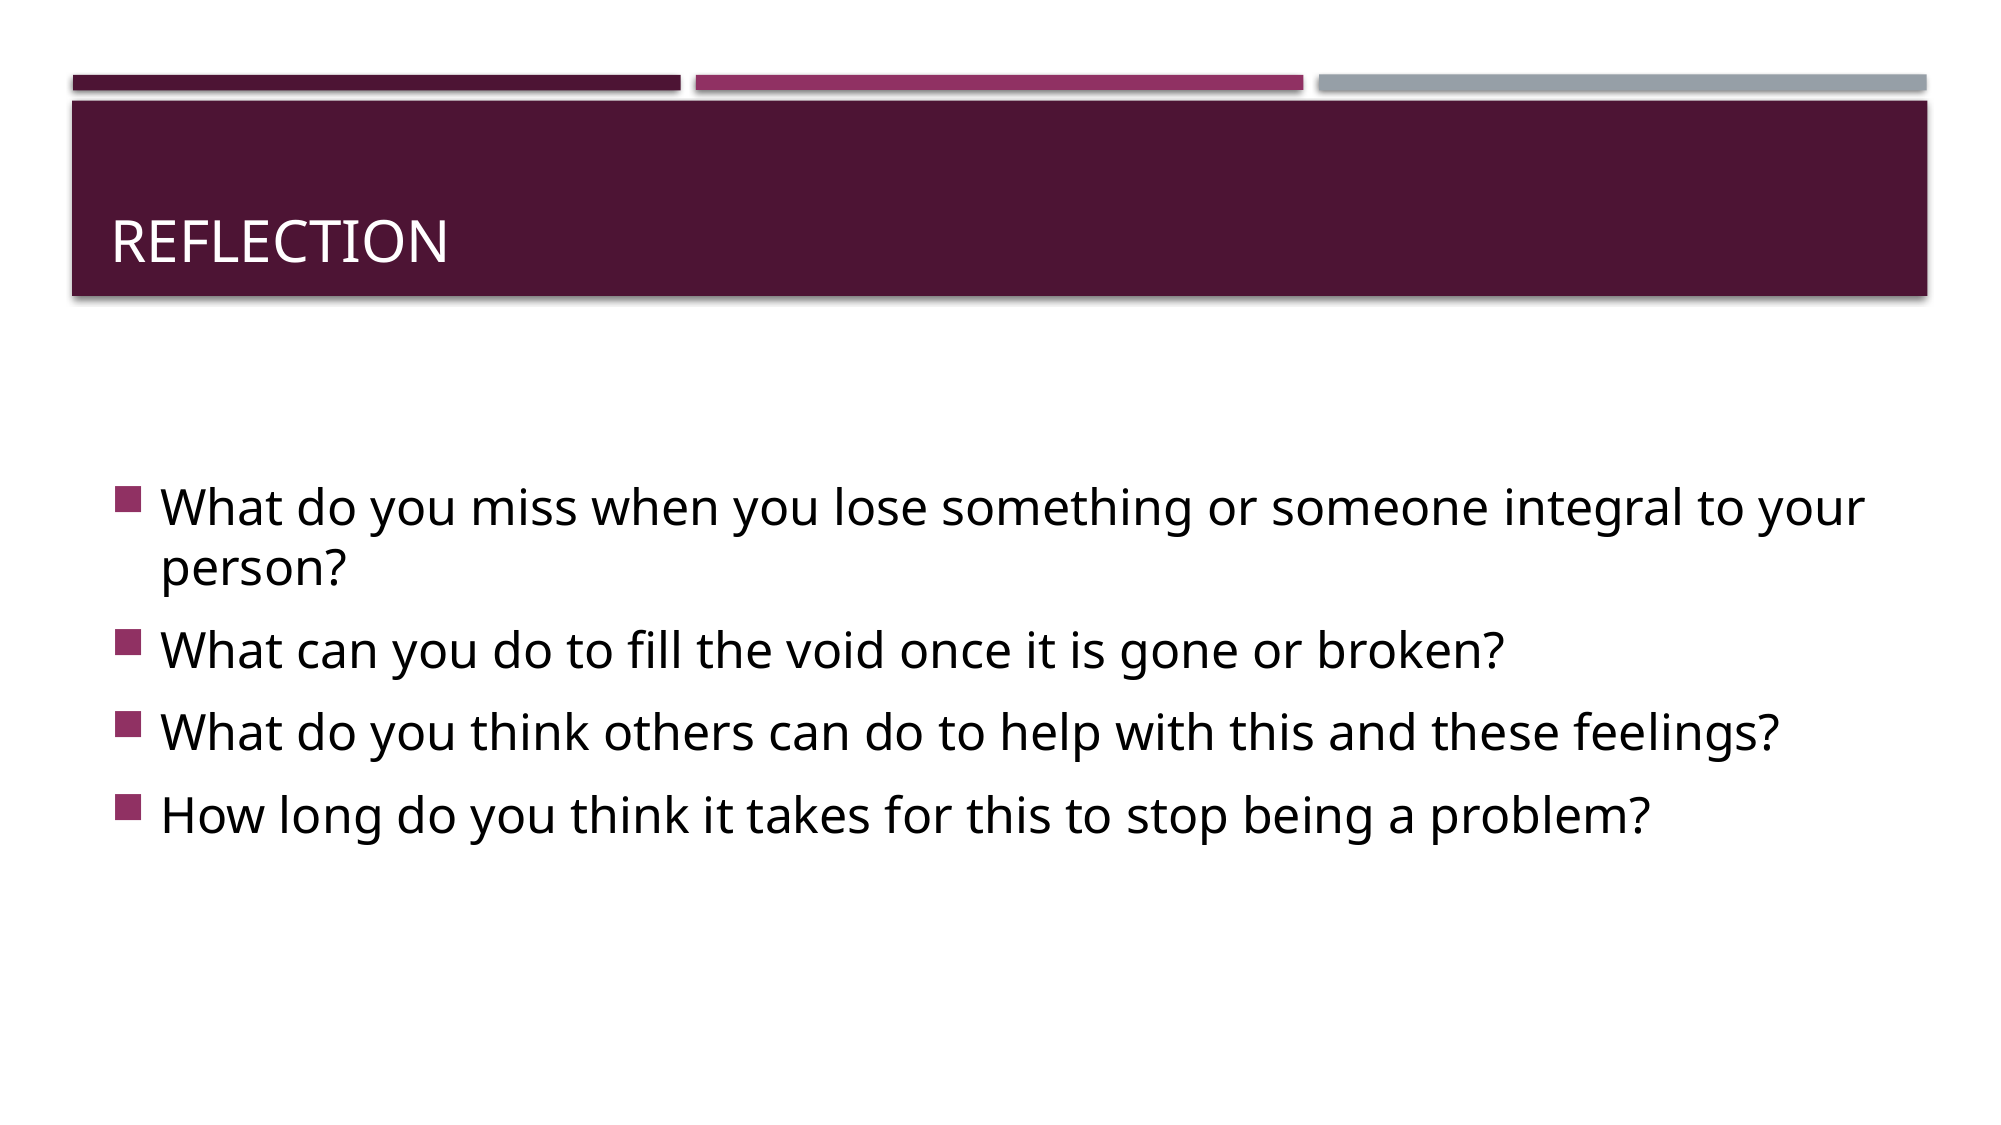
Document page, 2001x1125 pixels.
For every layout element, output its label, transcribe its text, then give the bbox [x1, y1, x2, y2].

title Reflection [95, 115, 1905, 282]
list What do you miss when you lose something or someone integral to your person? What can you do to fill the void once it is gone or broken? What do you think others can do to help with this and these feelings? How long do you think it takes for this to stop being a problem? [95, 357, 1905, 962]
